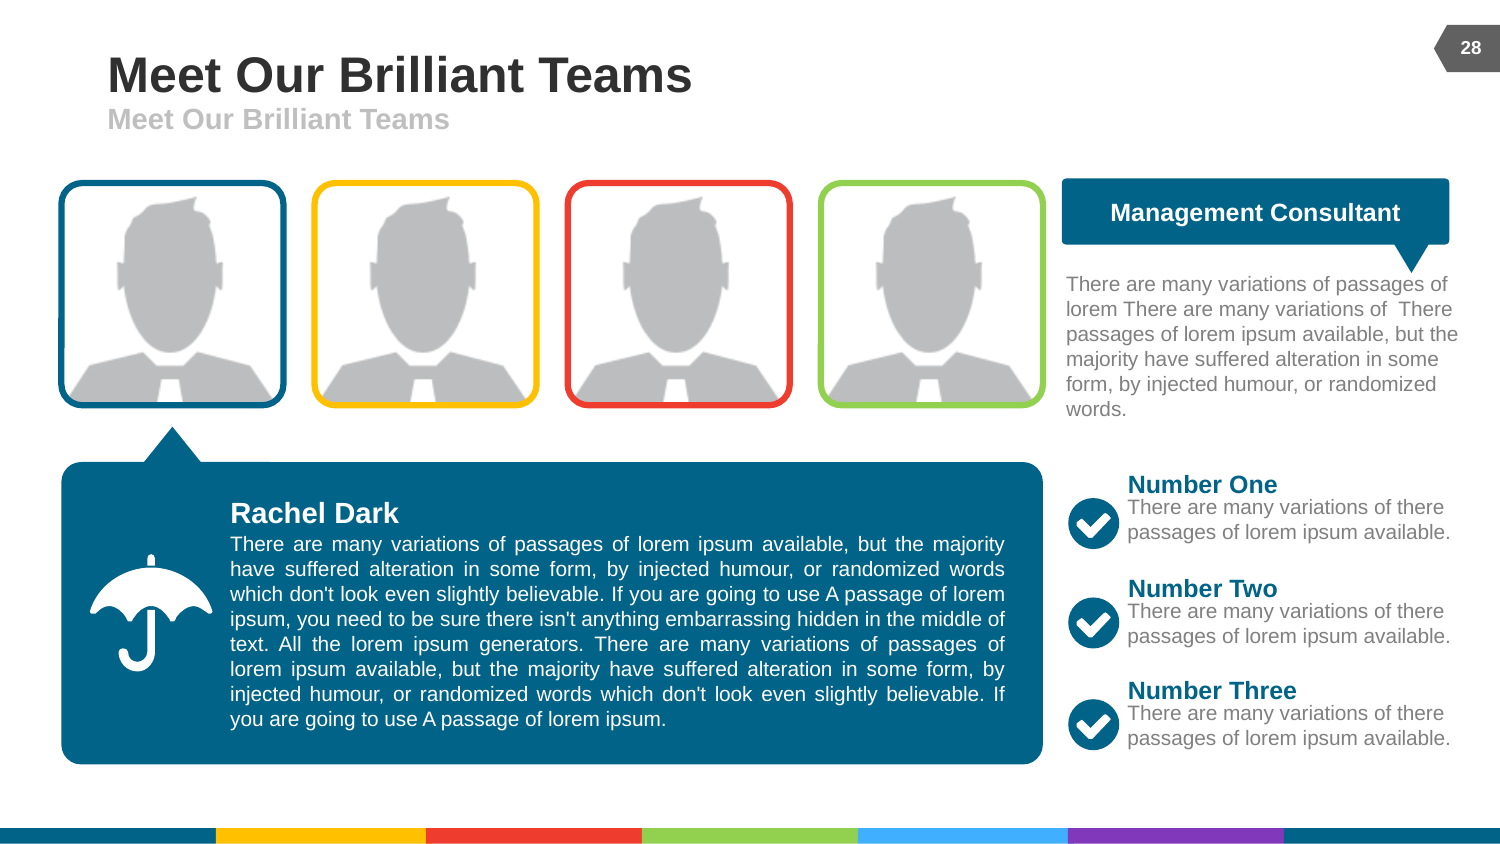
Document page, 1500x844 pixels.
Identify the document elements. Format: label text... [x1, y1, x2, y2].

text_box [1068, 597, 1120, 649]
title Meet Our Brilliant Teams [107, 43, 1033, 102]
text_box [1068, 699, 1120, 751]
text_box There are many variations of there passages of lorem ipsum available. [1127, 699, 1476, 750]
text_box Number One [1128, 468, 1279, 493]
text_box Number Three [1128, 675, 1298, 699]
text_box [59, 180, 286, 408]
text_box [818, 180, 1046, 408]
list Meet Our Brilliant Teams [107, 101, 783, 135]
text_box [61, 426, 1044, 765]
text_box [1061, 178, 1450, 274]
text_box [1068, 498, 1120, 550]
text_box [565, 180, 792, 408]
text_box There are many variations of there passages of lorem ipsum available. [1127, 597, 1476, 648]
slide_number 28 [1439, 24, 1500, 70]
text_box [312, 180, 539, 408]
text_box Number Two [1128, 572, 1279, 597]
text_box There are many variations of there passages of lorem ipsum available. [1127, 493, 1476, 544]
text_box There are many variations of passages of lorem There are many variations of There passages of lorem ipsum available, but the majority have suffered alteration in some form, by injected humour, or randomized words. [1066, 270, 1473, 421]
